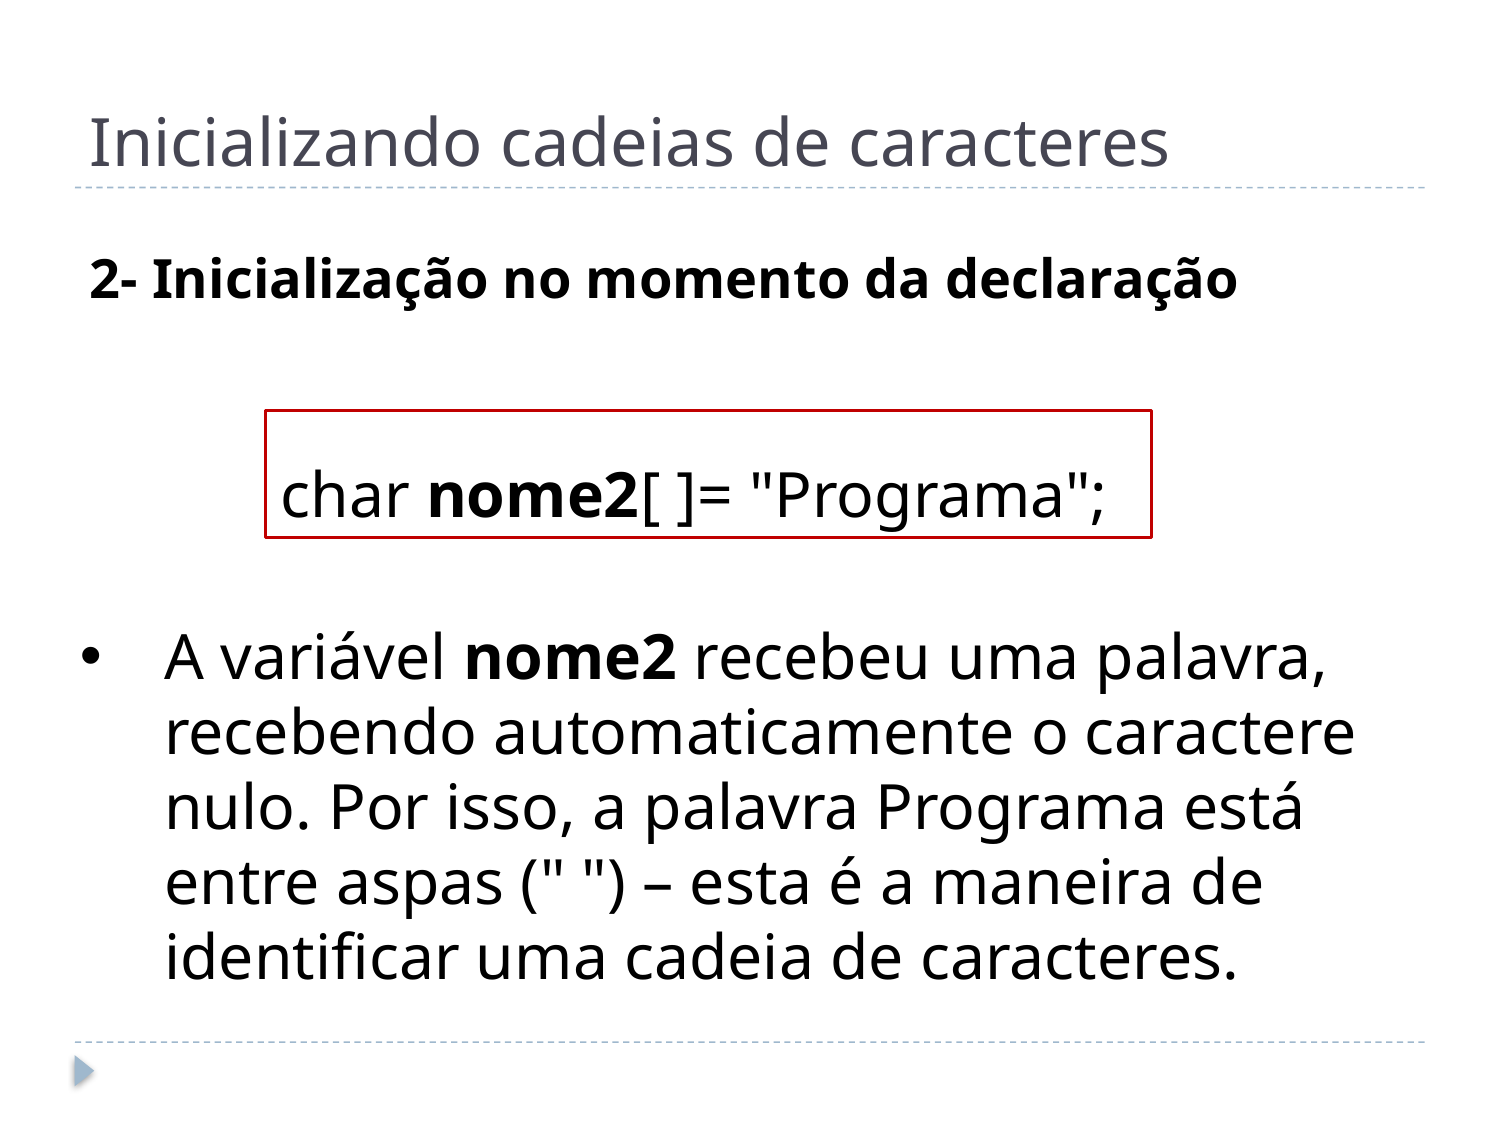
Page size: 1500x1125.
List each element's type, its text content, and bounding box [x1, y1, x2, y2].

title Inicializando cadeias de caracteres [75, 24, 1425, 188]
text_box char nome2[ ]= "Programa"; [265, 410, 1152, 538]
text_box A variável nome2 recebeu uma palavra, recebendo automaticamente o caractere nulo. Por isso, a palavra Programa está entre aspas (" ") – esta é a maneira de identificar uma cadeia de caracteres. [64, 609, 1439, 1087]
list 2- Inicialização no momento da declaração [75, 200, 1425, 609]
